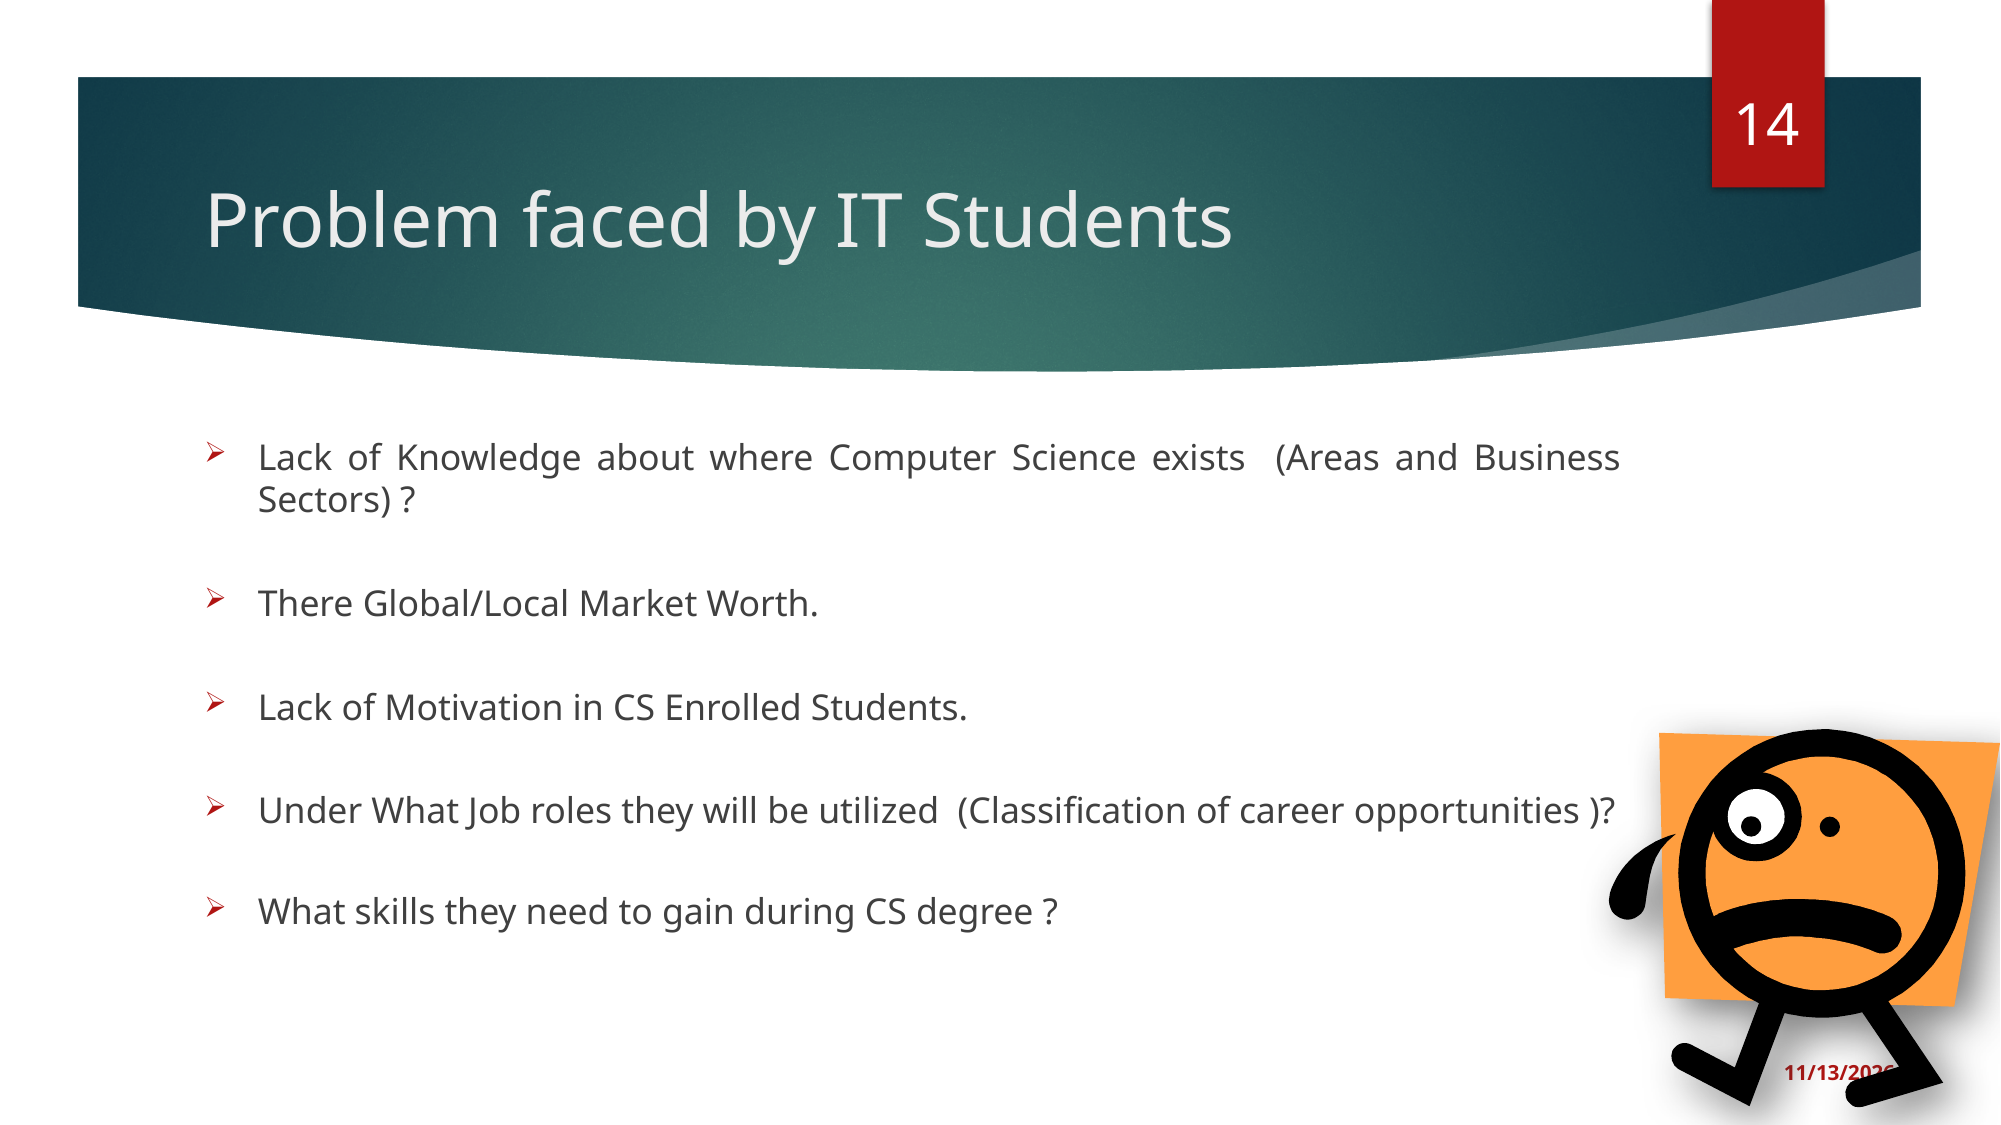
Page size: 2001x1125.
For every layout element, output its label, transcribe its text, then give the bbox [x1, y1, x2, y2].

slide_number 14 [1698, 48, 1836, 175]
picture [1608, 728, 2000, 1109]
title Problem faced by IT Students [189, 159, 1638, 276]
list Lack of Knowledge about where Computer Science exists (Areas and Business Sectors) ? There Global/Local Market Worth. Lack of Motivation in CS Enrolled Students. Under What Job roles they will be utilized (Classification of career opportunities )? What skills they need to gain during CS degree ? [189, 427, 1638, 988]
